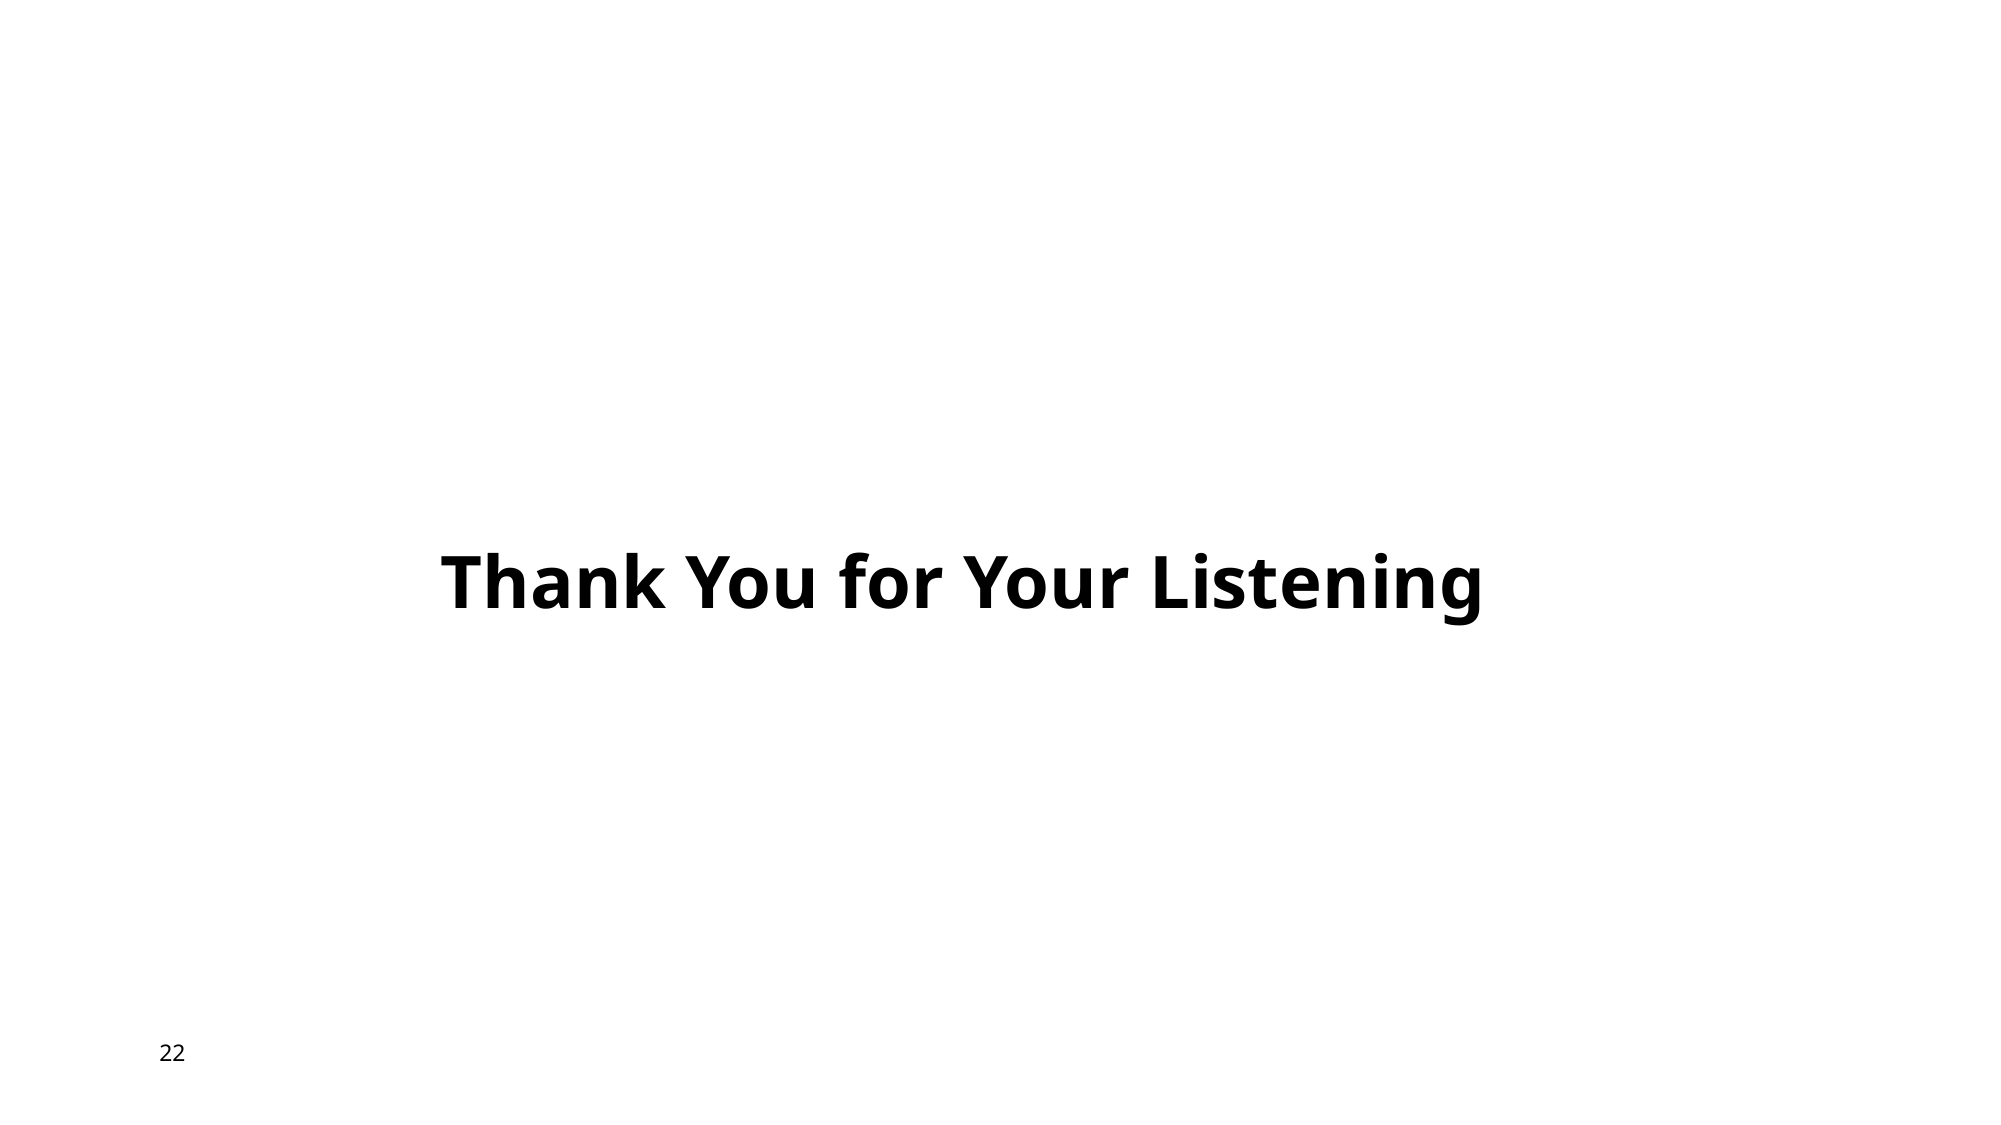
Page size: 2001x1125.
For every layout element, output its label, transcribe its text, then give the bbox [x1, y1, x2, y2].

slide_number ‹#› [159, 1038, 246, 1080]
title Thank You for Your Listening [440, 500, 1571, 625]
